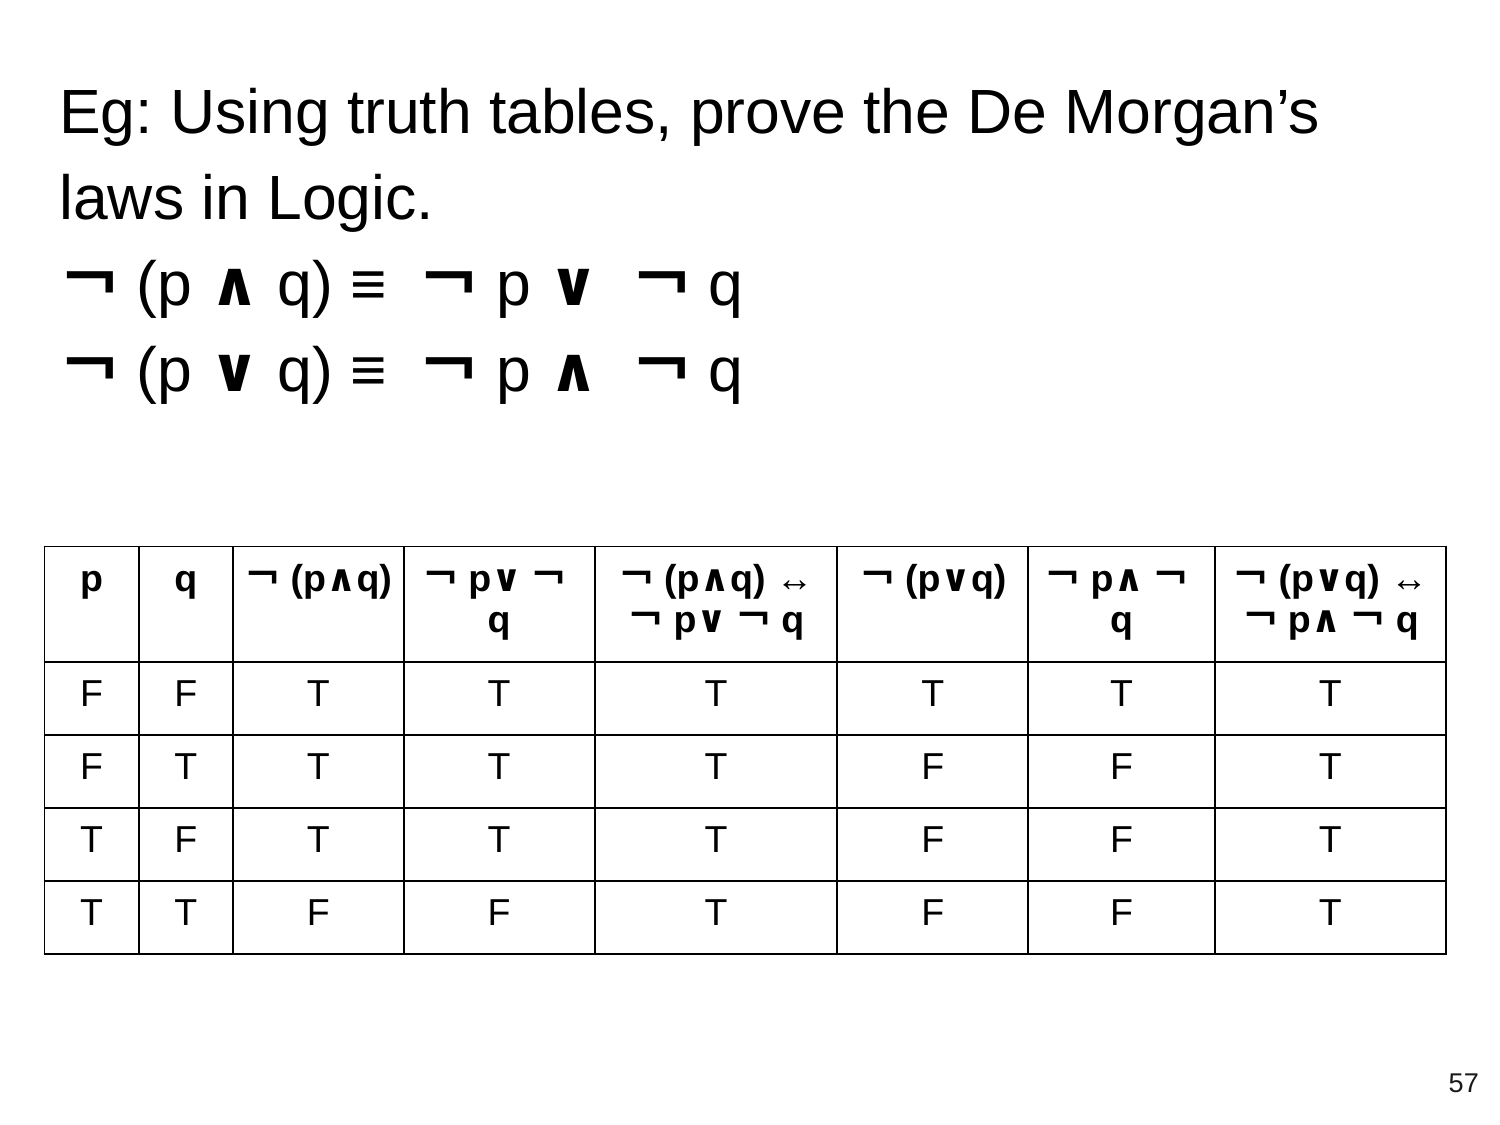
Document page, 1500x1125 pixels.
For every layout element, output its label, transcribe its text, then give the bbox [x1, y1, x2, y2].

table_cell F [140, 663, 232, 734]
table_cell T [596, 809, 836, 880]
table_cell F [838, 882, 1027, 953]
table_cell F [234, 882, 403, 953]
table_cell T [596, 736, 836, 807]
table_cell T [234, 736, 403, 807]
table_cell T [45, 809, 138, 880]
table_cell T [1216, 663, 1445, 734]
table_cell T [405, 736, 594, 807]
slide_number ‹#› [1403, 1038, 1494, 1125]
table_header ￢(p∧q) ↔ ￢p∨￢q [596, 547, 836, 661]
table_header ￢p∧￢q [1029, 547, 1214, 661]
table_cell T [140, 882, 232, 953]
table_cell T [1216, 882, 1445, 953]
table_cell F [1029, 882, 1214, 953]
table_cell T [405, 809, 594, 880]
table_header ￢(p∨q) ↔ ￢p∧￢q [1216, 547, 1445, 661]
table_cell F [838, 809, 1027, 880]
table_cell F [405, 882, 594, 953]
table_cell T [234, 663, 403, 734]
table_cell T [596, 882, 836, 953]
table_header ￢p∨￢q [405, 547, 594, 661]
table_cell T [596, 663, 836, 734]
table_cell T [838, 663, 1027, 734]
table_cell F [838, 736, 1027, 807]
table_cell F [140, 809, 232, 880]
table_cell T [1029, 663, 1214, 734]
table_header ￢(p∧q) [234, 547, 403, 661]
table_cell F [45, 736, 138, 807]
table_cell T [405, 663, 594, 734]
table_cell F [1029, 736, 1214, 807]
table_header q [140, 547, 232, 661]
table_cell T [45, 882, 138, 953]
table_cell T [1216, 809, 1445, 880]
table_header ￢(p∨q) [838, 547, 1027, 661]
table_cell T [140, 736, 232, 807]
table_cell F [45, 663, 138, 734]
table_cell T [1216, 736, 1445, 807]
table_cell T [234, 809, 403, 880]
text_box Eg: Using truth tables, prove the De Morgan’s laws in Logic. ￢(p ∧ q) ≡ ￢p ∨ ￢q ￢(p ∨ q) ≡ ￢p ∧ ￢q [44, 44, 1455, 475]
table_header p [45, 547, 138, 661]
table_cell F [1029, 809, 1214, 880]
